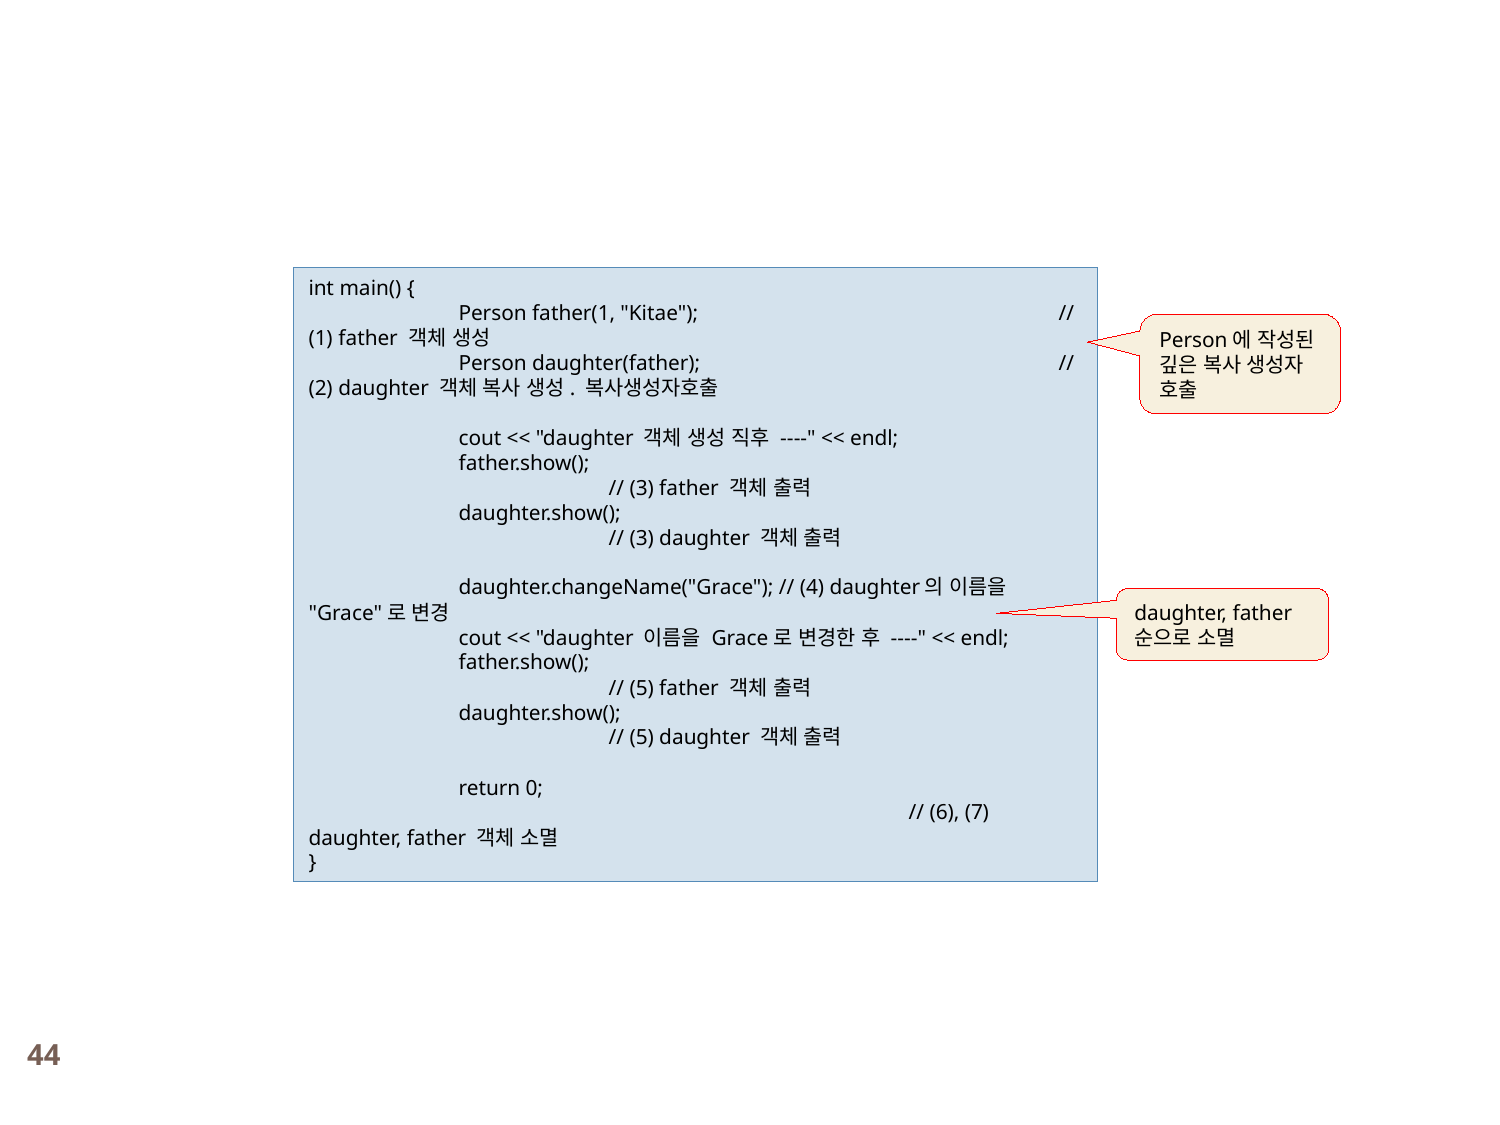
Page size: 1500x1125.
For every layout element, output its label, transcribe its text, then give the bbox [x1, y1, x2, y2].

text_box daughter, father 순으로 소멸 [996, 588, 1329, 661]
text_box int main() { Person father(1, "Kitae"); // (1) father 객체 생성 Person daughter(father); // (2) daughter 객체 복사 생성. 복사생성자호출 cout << "daughter 객체 생성 직후 ----" << endl; father.show(); // (3) father 객체 출력 daughter.show(); // (3) daughter 객체 출력 daughter.changeName("Grace"); // (4) daughter의 이름을 "Grace"로 변경 cout << "daughter 이름을 Grace로 변경한 후 ----" << endl; father.show(); // (5) father 객체 출력 daughter.show(); // (5) daughter 객체 출력 return 0; // (6), (7) daughter, father 객체 소멸 } [293, 267, 1098, 882]
slide_number 44 [0, 1025, 88, 1088]
text_box Person에 작성된 깊은 복사 생성자 호출 [1087, 314, 1341, 414]
